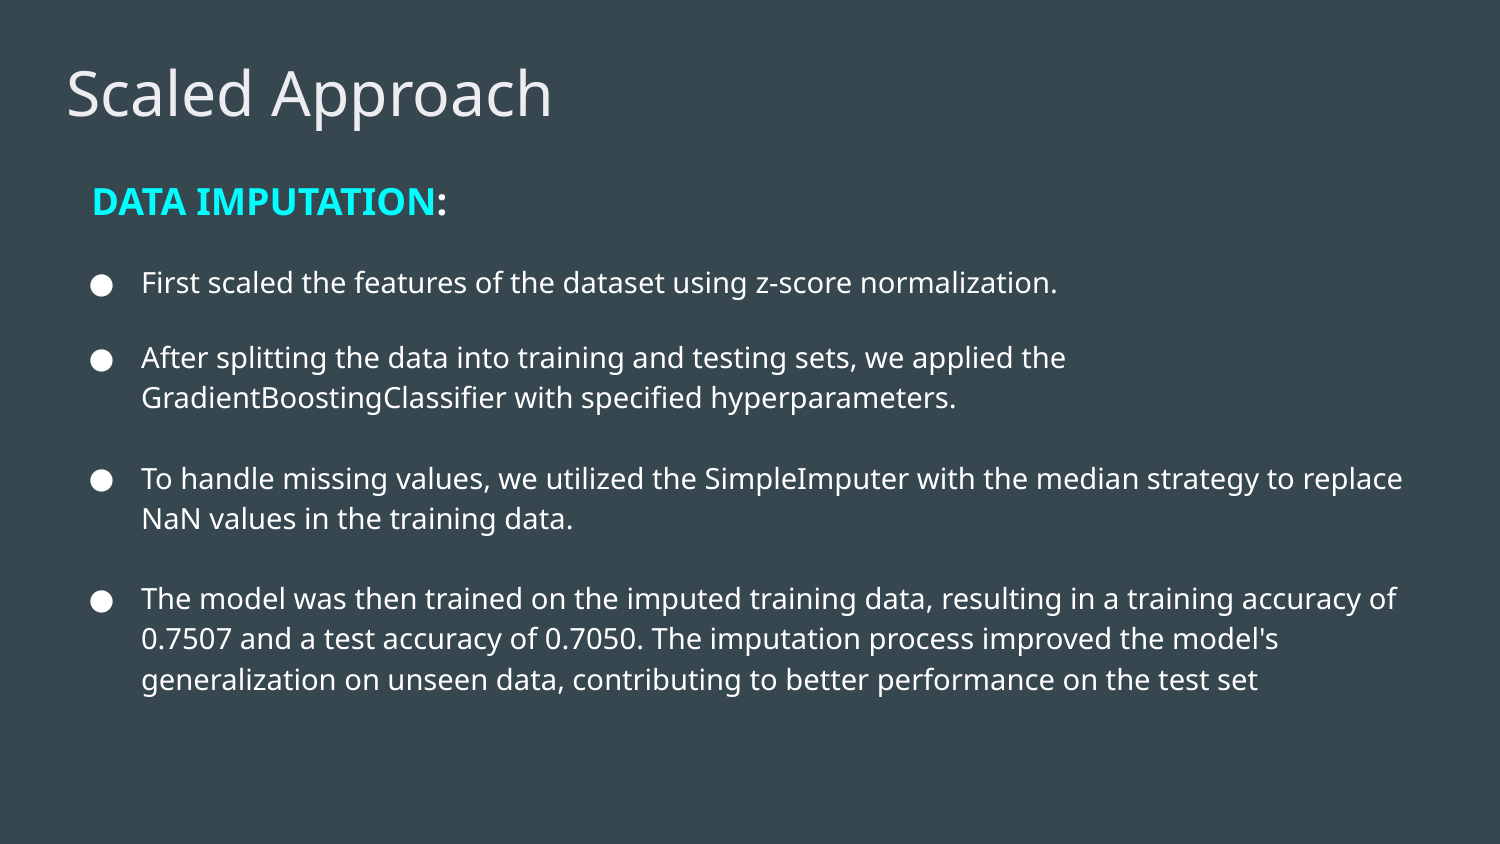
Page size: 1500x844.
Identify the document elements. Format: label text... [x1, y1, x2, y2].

text_box DATA IMPUTATION: [76, 156, 750, 230]
title Scaled Approach [51, 39, 1449, 134]
list First scaled the features of the dataset using z-score normalization. After splitting the data into training and testing sets, we applied the GradientBoostingClassifier with specified hyperparameters. To handle missing values, we utilized the SimpleImputer with the median strategy to replace NaN values in the training data. The model was then trained on the imputed training data, resulting in a training accuracy of 0.7507 and a test accuracy of 0.7050. The imputation process improved the model's generalization on unseen data, contributing to better performance on the test set [51, 244, 1449, 749]
